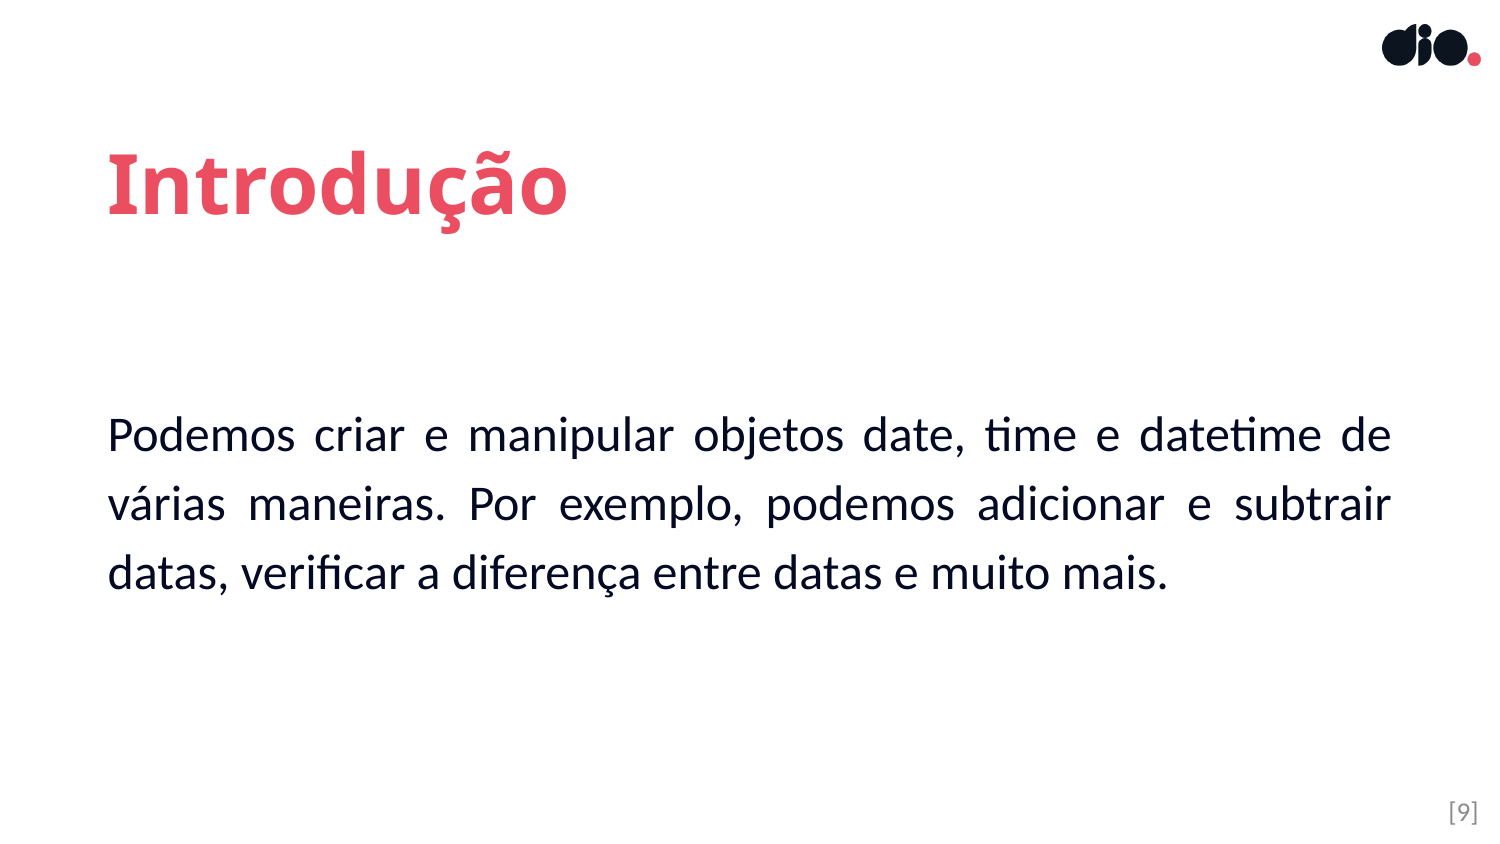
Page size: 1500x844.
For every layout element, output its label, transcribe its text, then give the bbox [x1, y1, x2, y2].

text_box Introdução [92, 104, 1408, 243]
slide_number [9] [1403, 779, 1494, 844]
text_box Podemos criar e manipular objetos date, time e datetime de várias maneiras. Por exemplo, podemos adicionar e subtrair datas, verificar a diferença entre datas e muito mais. [92, 243, 1408, 749]
picture [1382, 24, 1481, 66]
